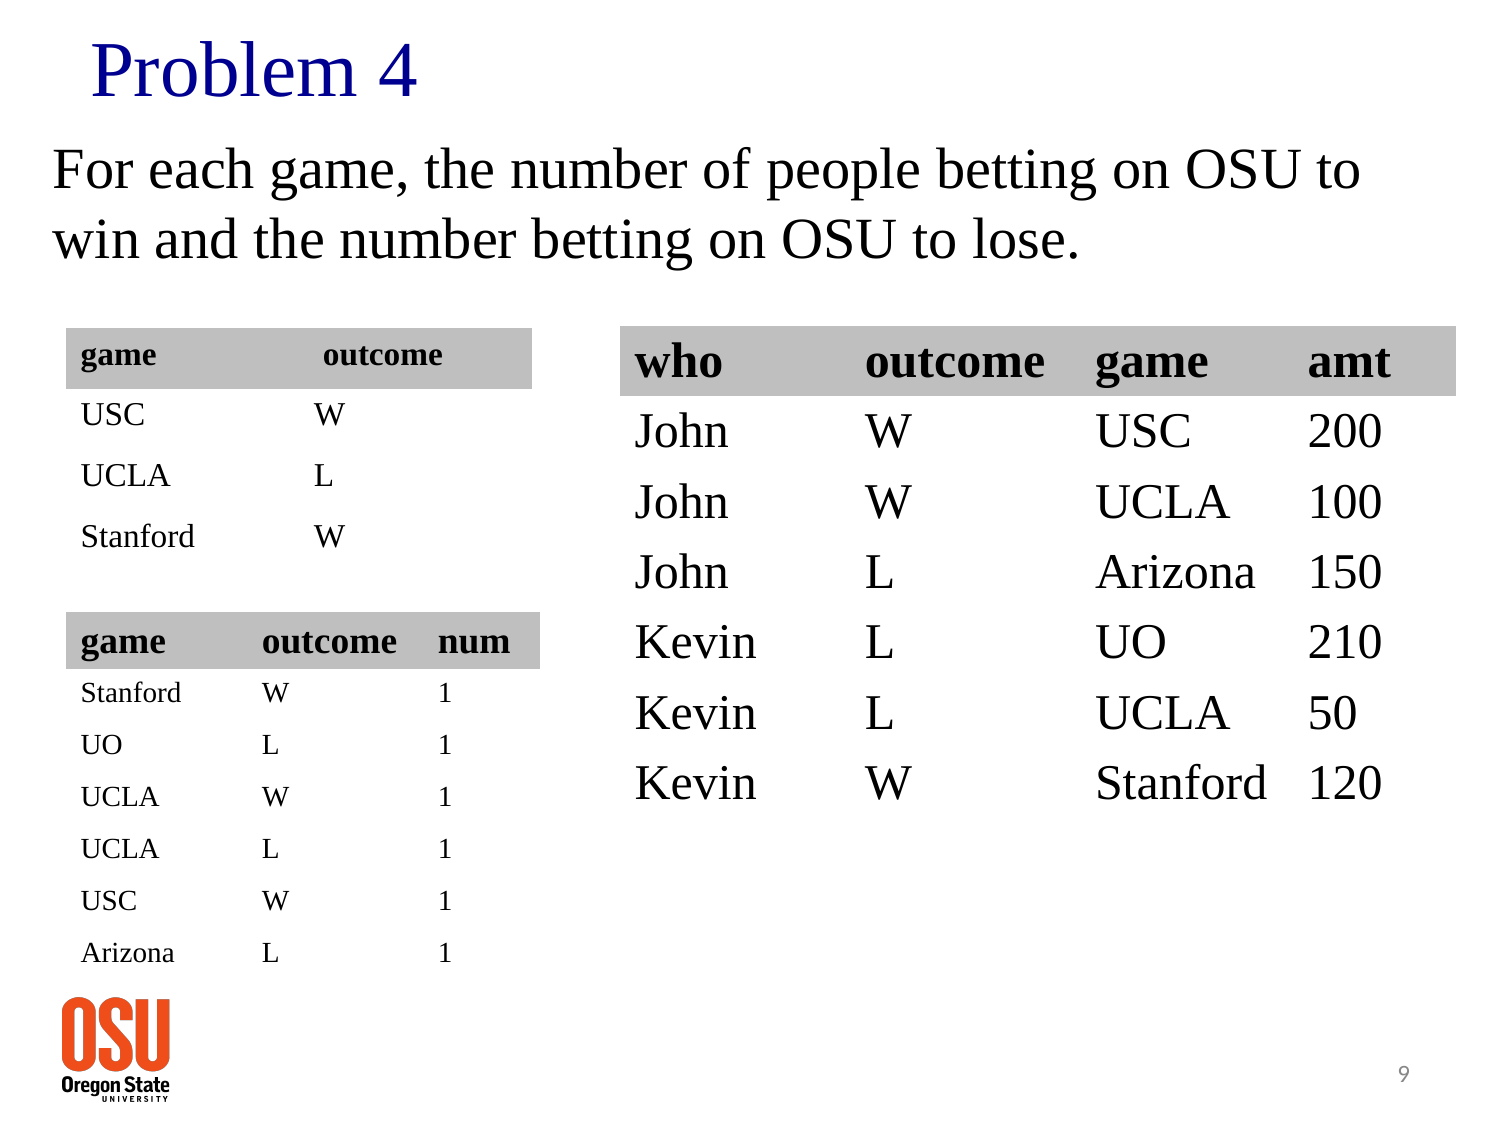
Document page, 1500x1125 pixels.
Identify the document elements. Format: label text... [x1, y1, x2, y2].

table_cell W [247, 669, 423, 721]
table_cell John [620, 466, 850, 537]
table_cell L [247, 721, 423, 773]
table_cell L [247, 825, 423, 877]
table_cell John [620, 537, 850, 607]
table_cell USC [66, 389, 299, 449]
table_header who [620, 326, 850, 396]
table_header outcome [850, 326, 1080, 396]
table_cell W [247, 773, 423, 825]
table_cell W [299, 389, 532, 449]
table_cell USC [66, 877, 247, 929]
title Problem 4 [75, 7, 1471, 124]
table_cell L [299, 449, 532, 510]
table_cell UCLA [1080, 466, 1293, 537]
table_cell L [850, 677, 1080, 748]
table_header game [66, 328, 299, 389]
table_cell Stanford [66, 510, 299, 571]
table_cell UO [1080, 607, 1293, 677]
table_header game [66, 612, 247, 669]
table_cell 1 [423, 721, 540, 773]
list For each game, the number of people betting on OSU to win and the number betting on OSU to lose. [37, 123, 1470, 1103]
table_cell W [299, 510, 532, 571]
table_cell Kevin [620, 607, 850, 677]
table_cell W [850, 466, 1080, 537]
slide_number 9 [1074, 1042, 1425, 1103]
table_cell L [850, 537, 1080, 607]
table_cell 1 [423, 825, 540, 877]
table_cell Stanford [1080, 748, 1293, 818]
table_header num [423, 612, 540, 669]
table_cell 210 [1293, 607, 1456, 677]
table_cell L [850, 607, 1080, 677]
table_header game [1080, 326, 1293, 396]
table_header amt [1293, 326, 1456, 396]
table_cell USC [1080, 396, 1293, 466]
table_cell 1 [423, 669, 540, 721]
table_cell Kevin [620, 677, 850, 748]
table_cell L [247, 929, 423, 981]
table_cell UCLA [66, 773, 247, 825]
table_cell W [850, 748, 1080, 818]
table_cell UO [66, 721, 247, 773]
table_cell John [620, 396, 850, 466]
table_cell W [247, 877, 423, 929]
table_cell 200 [1293, 396, 1456, 466]
table_cell W [850, 396, 1080, 466]
table_cell Stanford [66, 669, 247, 721]
table_cell UCLA [66, 449, 299, 510]
table_cell UCLA [66, 825, 247, 877]
table_cell 1 [423, 877, 540, 929]
table_cell 120 [1293, 748, 1456, 818]
table_cell 50 [1293, 677, 1456, 748]
table_cell Arizona [66, 929, 247, 981]
table_cell Arizona [1080, 537, 1293, 607]
table_cell UCLA [1080, 677, 1293, 748]
table_header outcome [247, 612, 423, 669]
table_cell 1 [423, 773, 540, 825]
table_cell Kevin [620, 748, 850, 818]
table_cell 100 [1293, 466, 1456, 537]
table_cell 150 [1293, 537, 1456, 607]
table_header outcome [299, 328, 532, 389]
table_cell 1 [423, 929, 540, 981]
